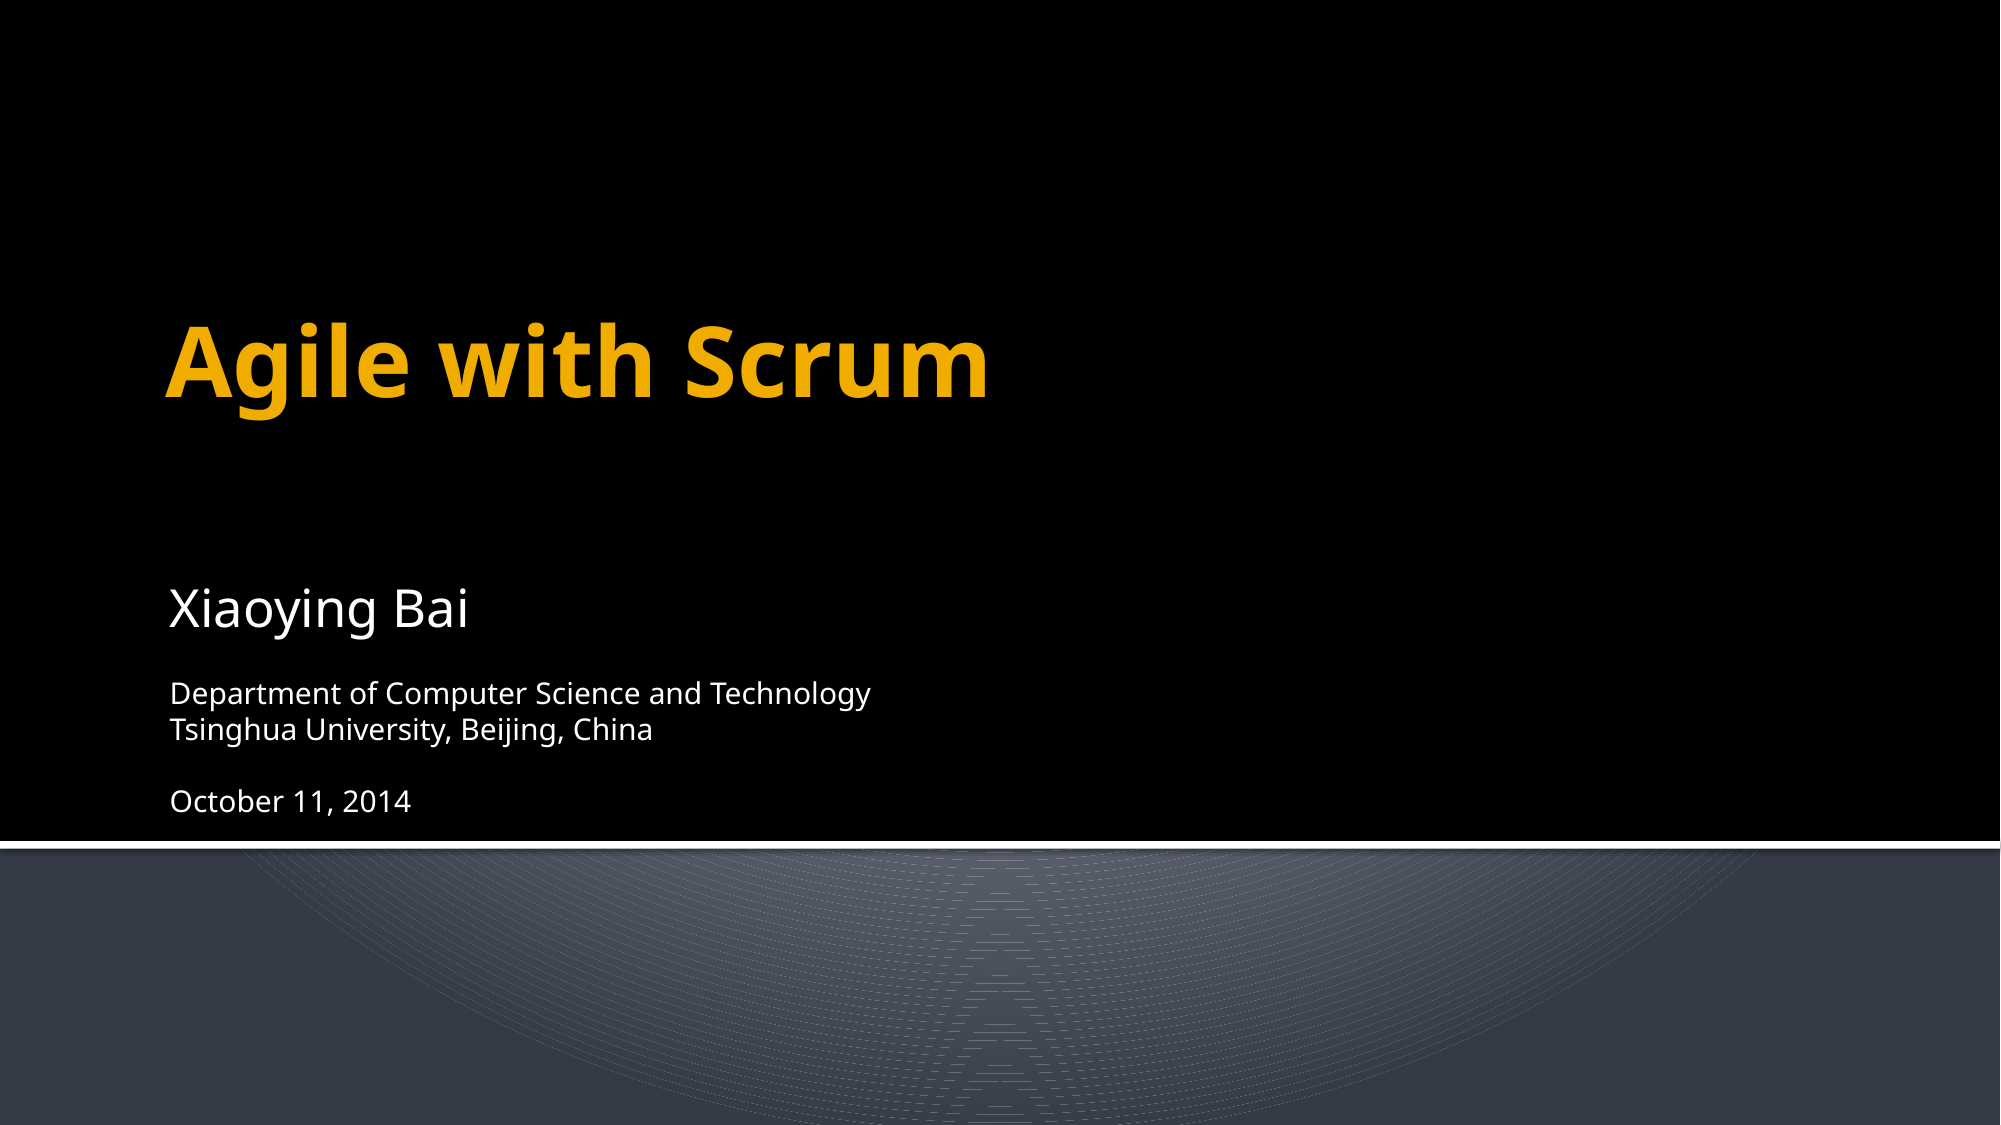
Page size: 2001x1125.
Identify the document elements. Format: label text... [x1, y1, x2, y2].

title Agile with Scrum [150, 299, 1917, 572]
subtitle Xiaoying Bai Department of Computer Science and Technology Tsinghua University, Beijing, China October 11, 2014 [150, 572, 1917, 819]
